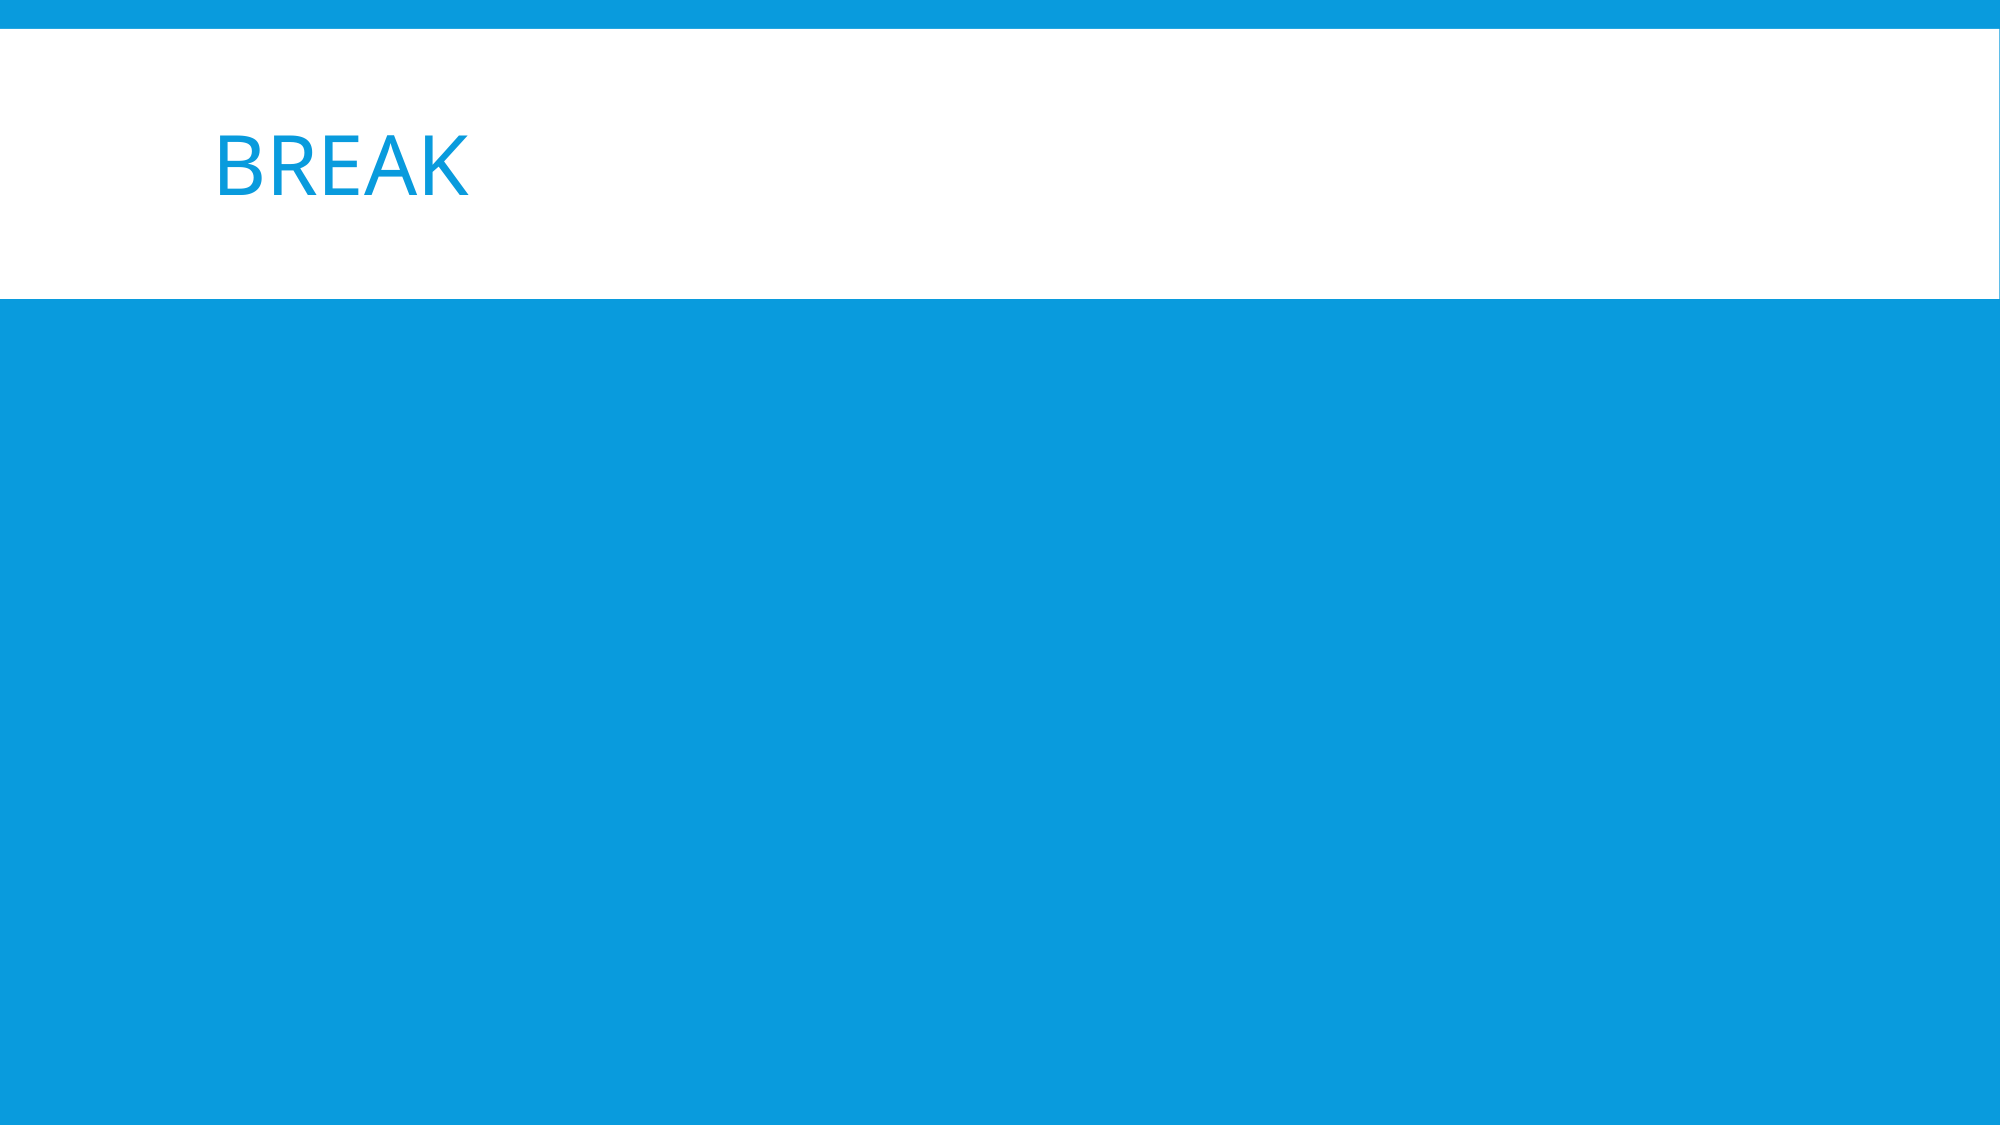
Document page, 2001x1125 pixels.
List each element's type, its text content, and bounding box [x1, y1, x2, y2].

title Break [197, 46, 1803, 295]
